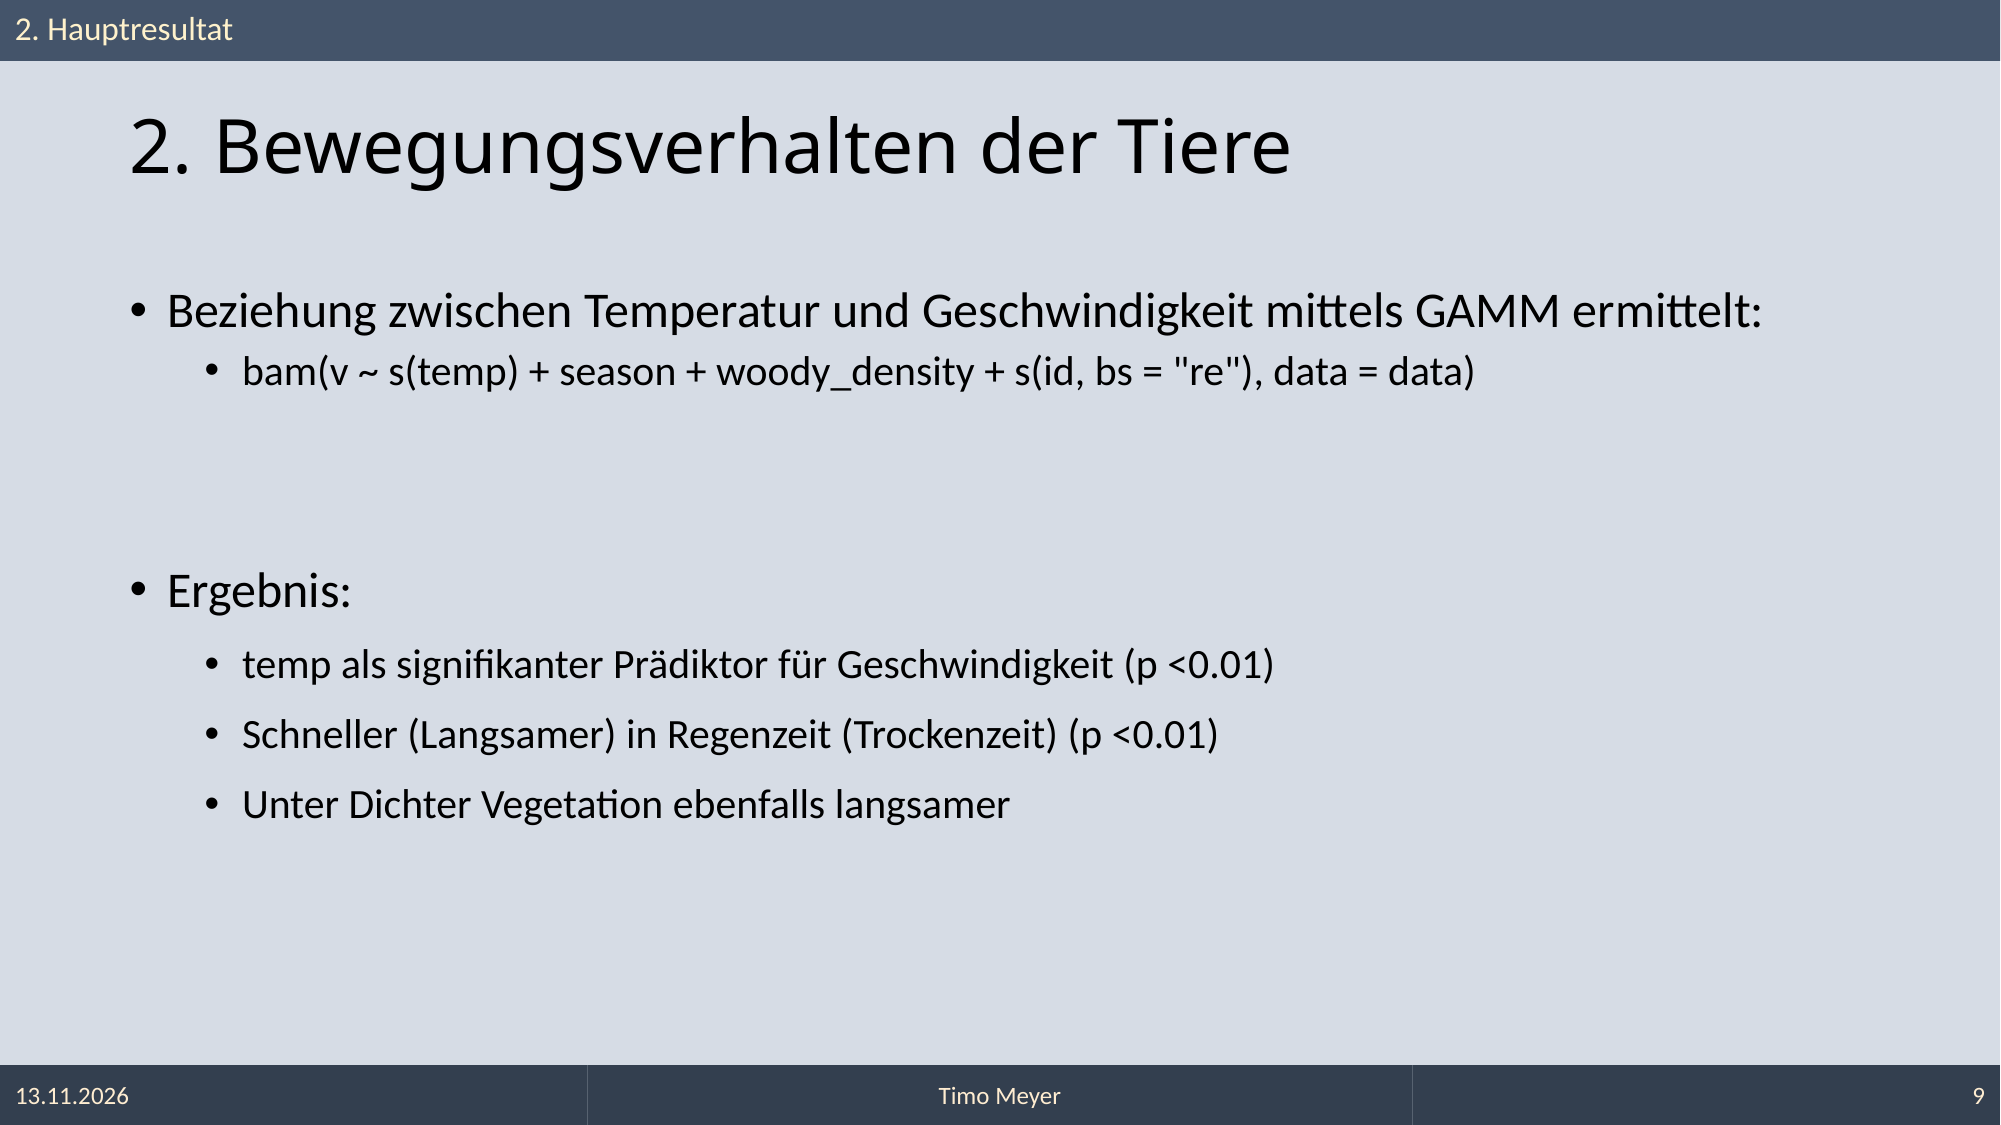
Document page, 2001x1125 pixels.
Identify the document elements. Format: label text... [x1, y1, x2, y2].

title Bewegungsverhalten der Tiere [114, 59, 1863, 239]
slide_number 9 [1412, 1065, 2000, 1125]
list Beziehung zwischen Temperatur und Geschwindigkeit mittels GAMM ermittelt: bam(v ~ s(temp) + season + woody_density + s(id, bs = "re"), data = data) Ergebnis: temp als signifikanter Prädiktor für Geschwindigkeit (p <0.01) Schneller (Langsamer) in Regenzeit (Trockenzeit) (p <0.01) Unter Dichter Vegetation ebenfalls langsamer [114, 277, 1863, 1040]
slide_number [0, 1065, 587, 1125]
footer Timo Meyer [587, 1065, 1412, 1125]
text_box 2. Hauptresultat [0, 0, 832, 55]
